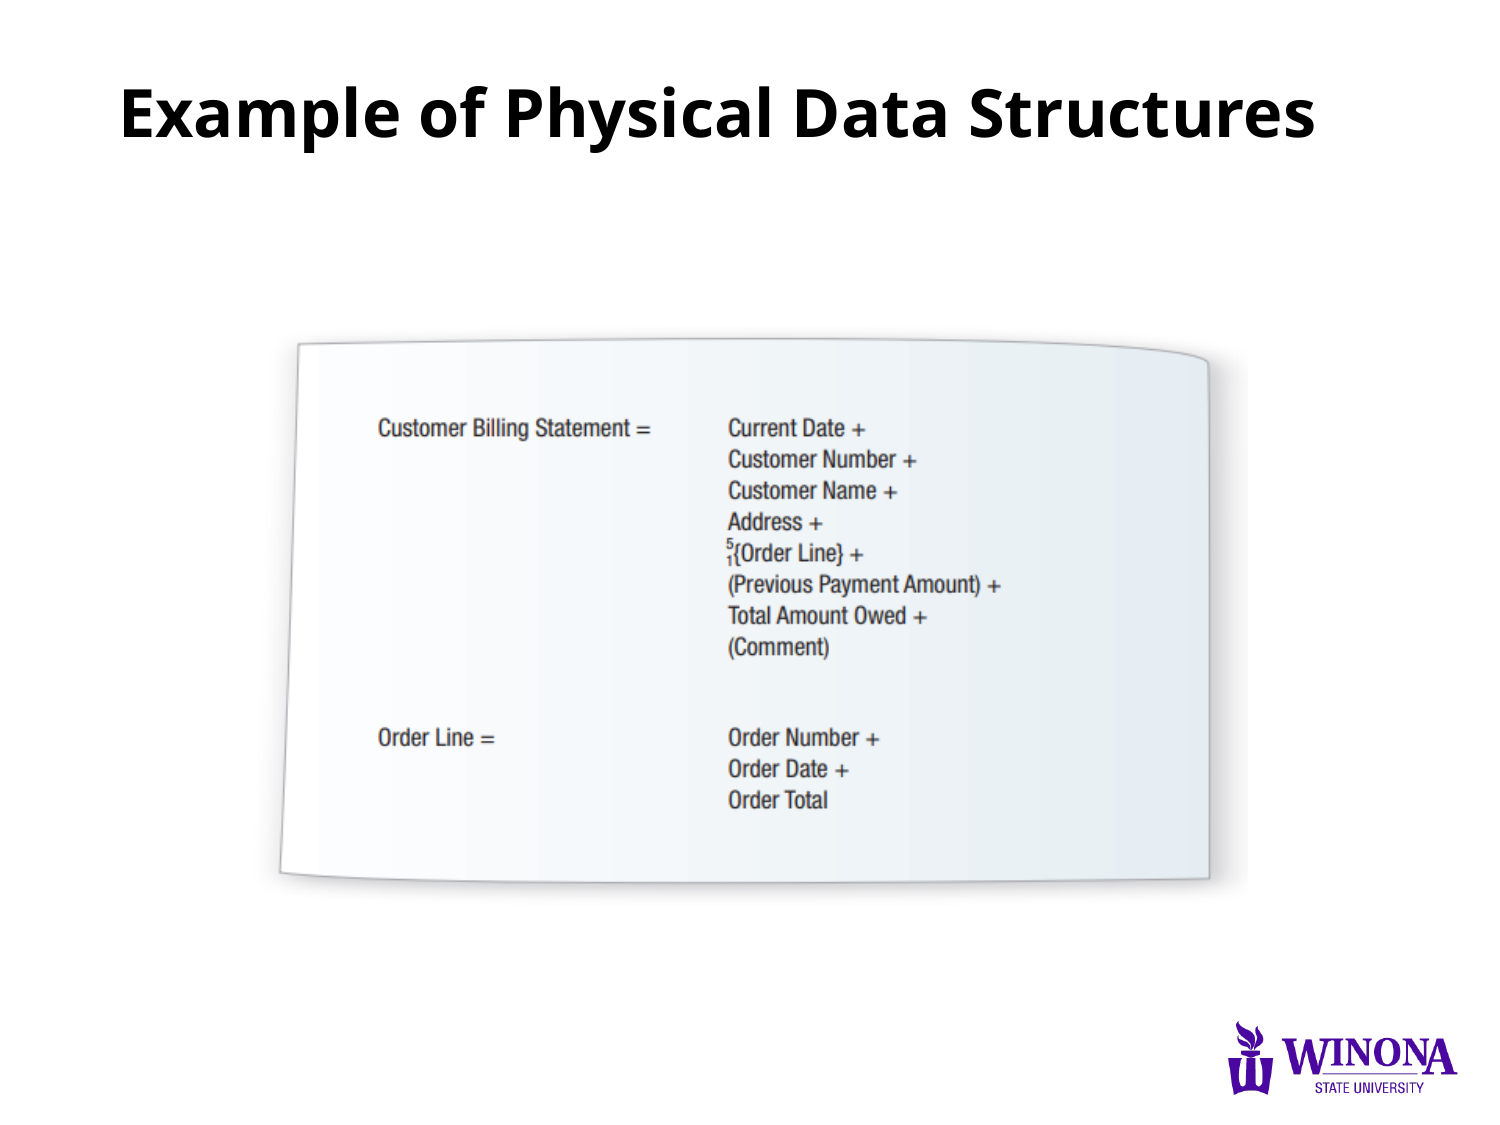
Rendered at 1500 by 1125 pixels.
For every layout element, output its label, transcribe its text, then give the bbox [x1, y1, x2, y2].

picture [1208, 1001, 1476, 1112]
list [252, 310, 1248, 915]
title Example of Physical Data Structures [103, 59, 1397, 172]
